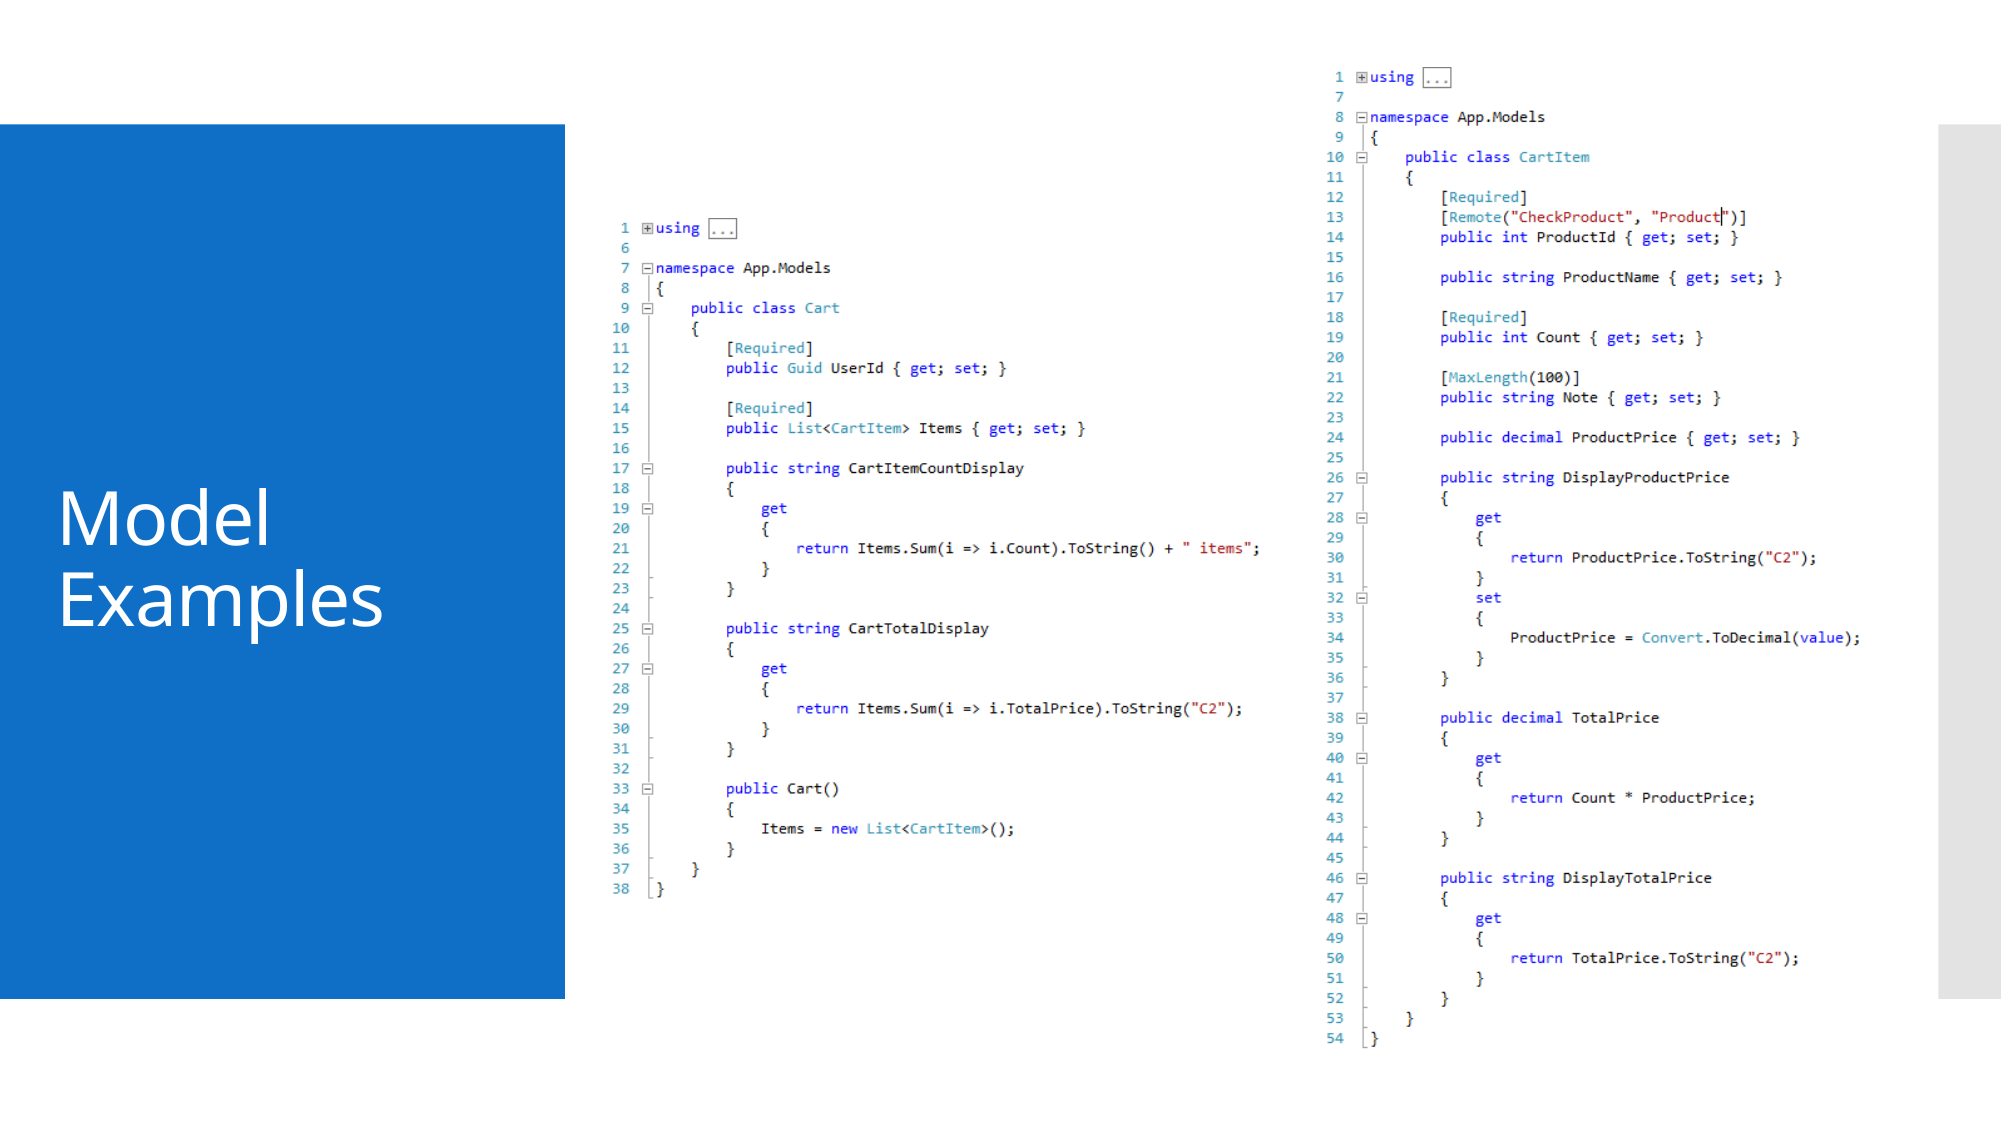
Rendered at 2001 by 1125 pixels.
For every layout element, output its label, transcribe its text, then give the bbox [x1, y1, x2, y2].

title Model Examples [41, 184, 525, 940]
picture [602, 218, 1281, 906]
picture [1310, 66, 1879, 1057]
